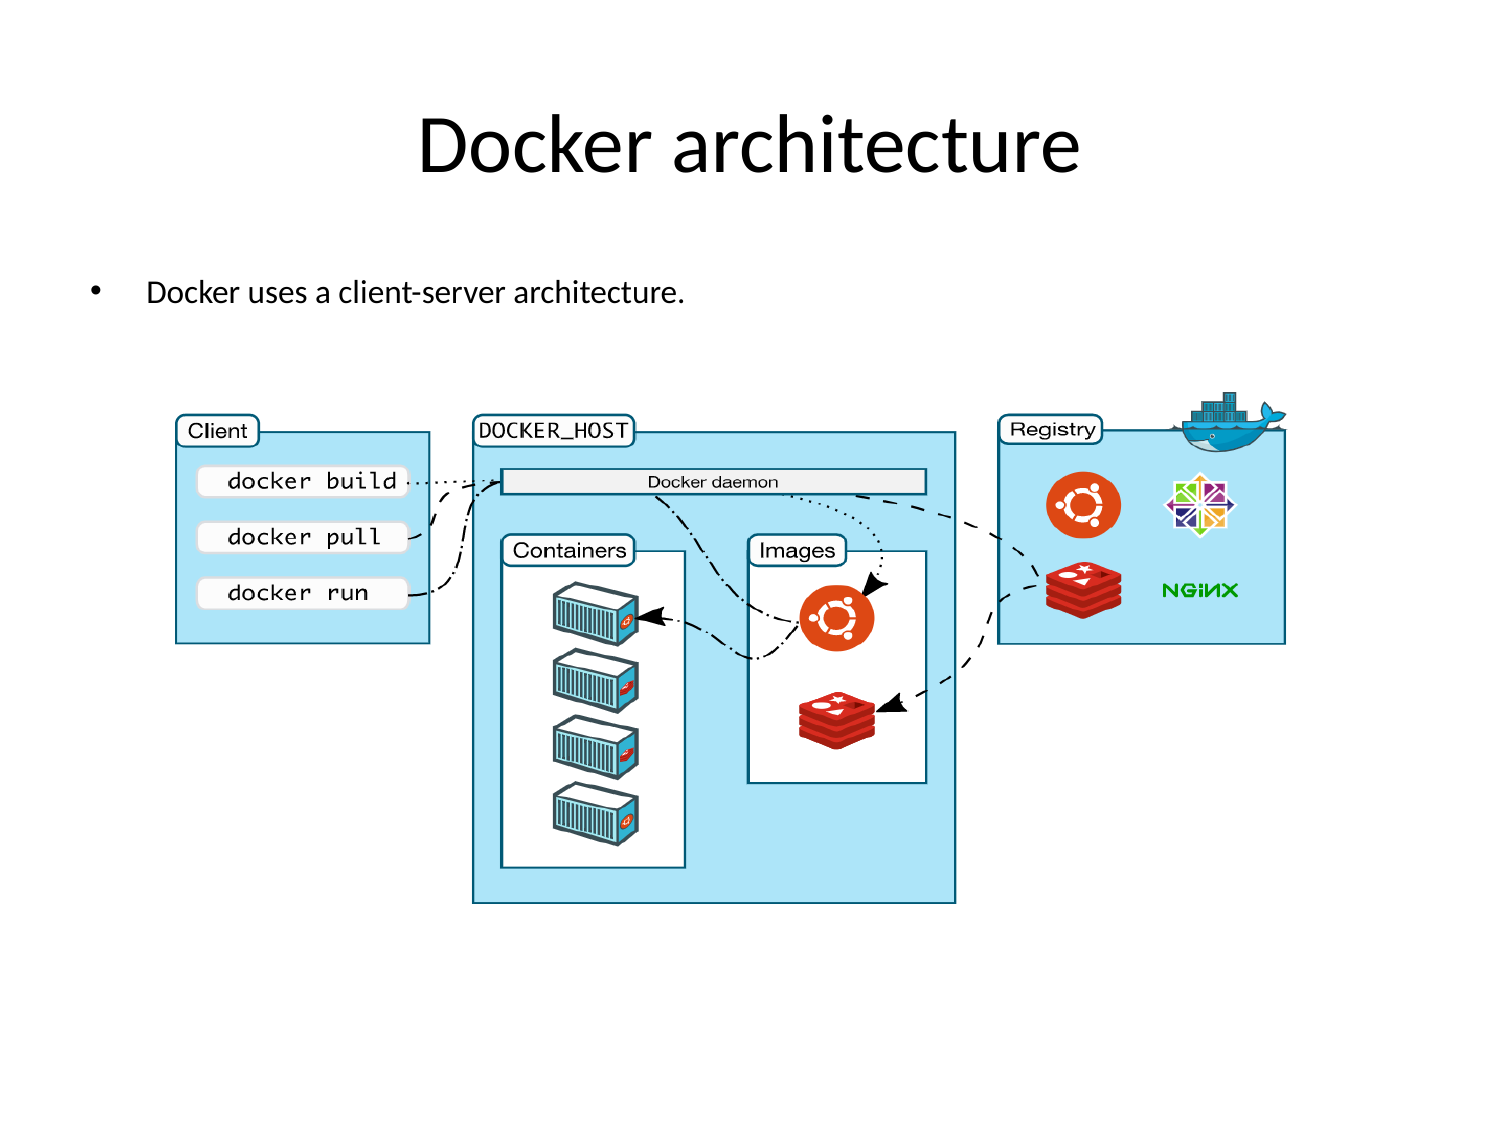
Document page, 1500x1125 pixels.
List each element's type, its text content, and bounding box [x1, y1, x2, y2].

title Docker architecture [75, 45, 1425, 233]
list Docker uses a client-server architecture. [75, 262, 1425, 1005]
picture [162, 387, 1338, 913]
